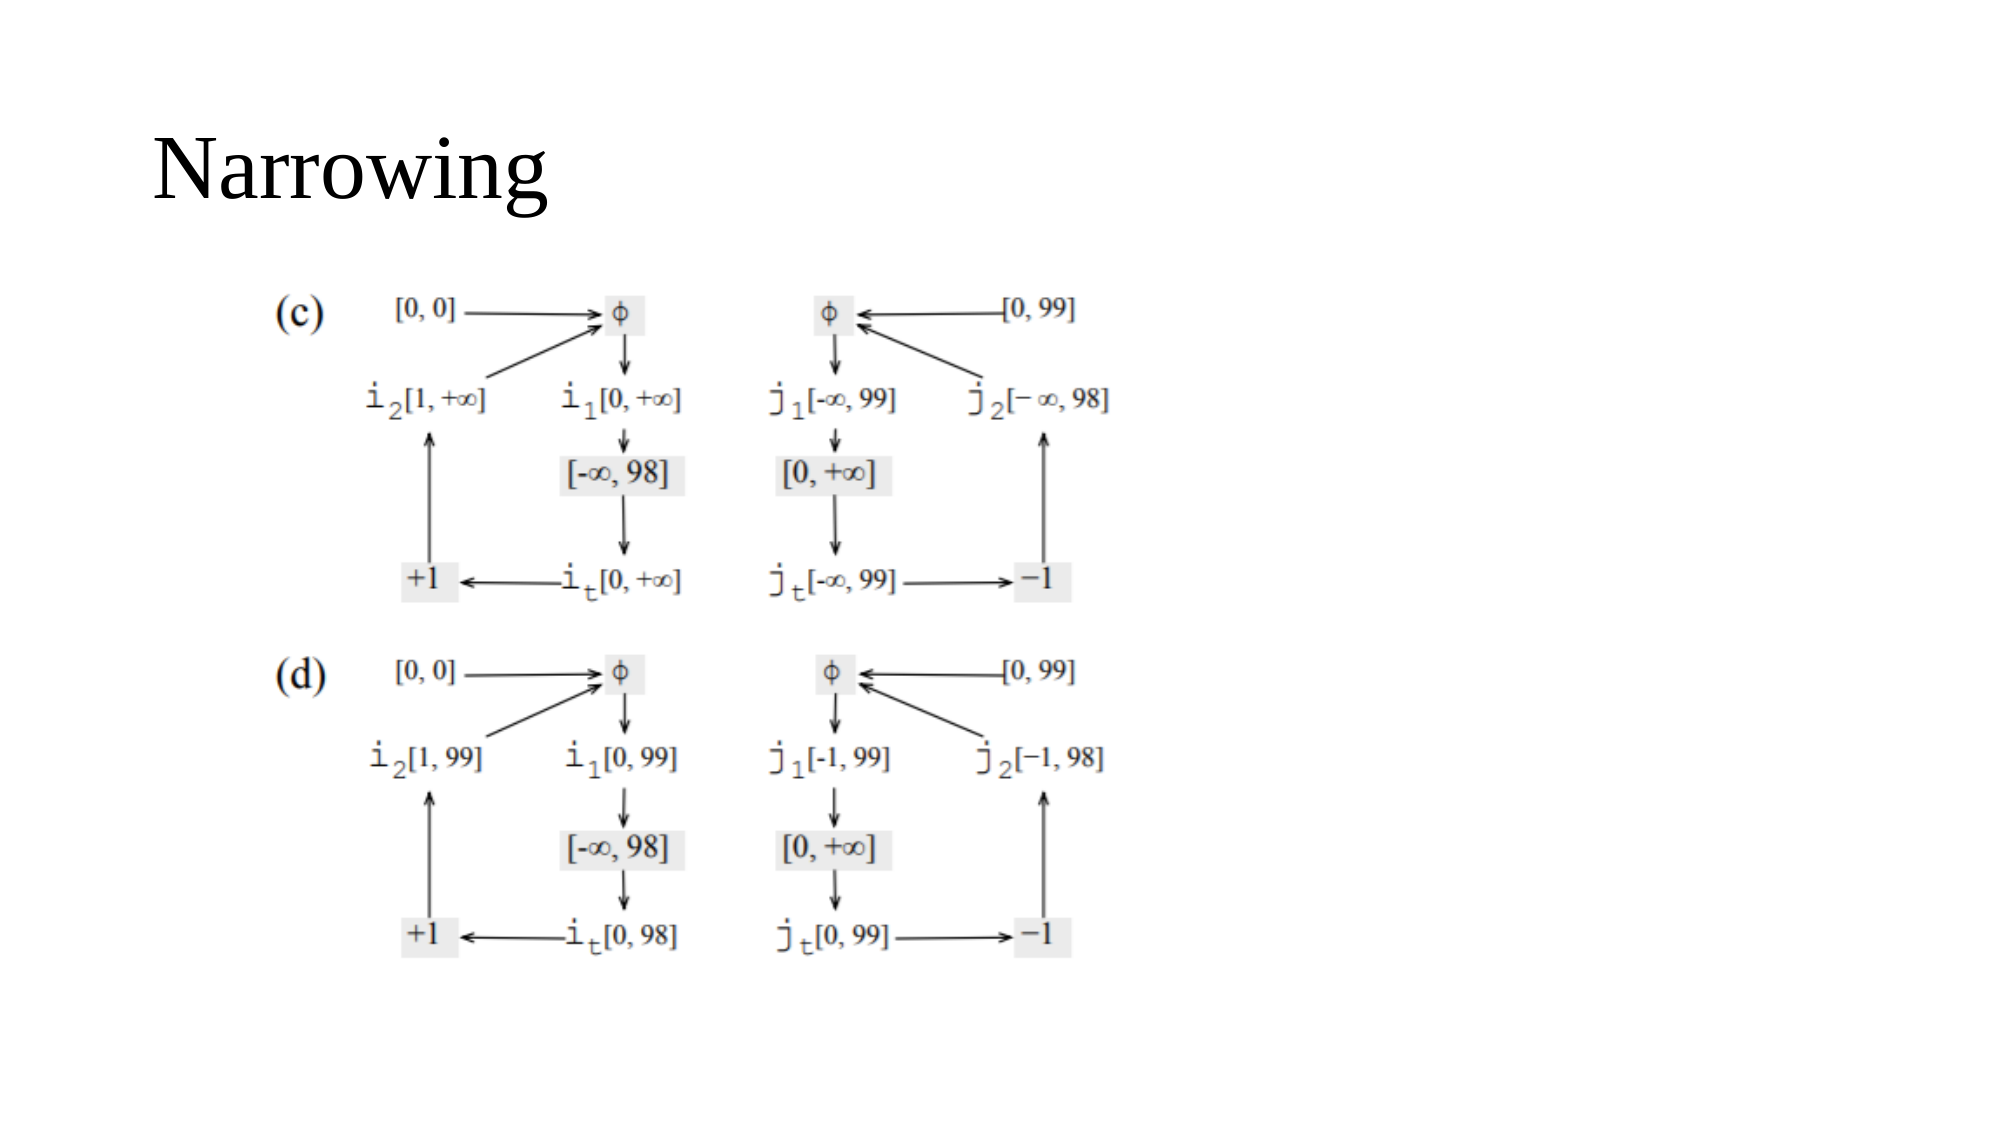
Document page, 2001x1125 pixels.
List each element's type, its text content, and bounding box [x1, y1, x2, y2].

title Narrowing [137, 59, 1863, 278]
picture [137, 277, 1204, 1014]
